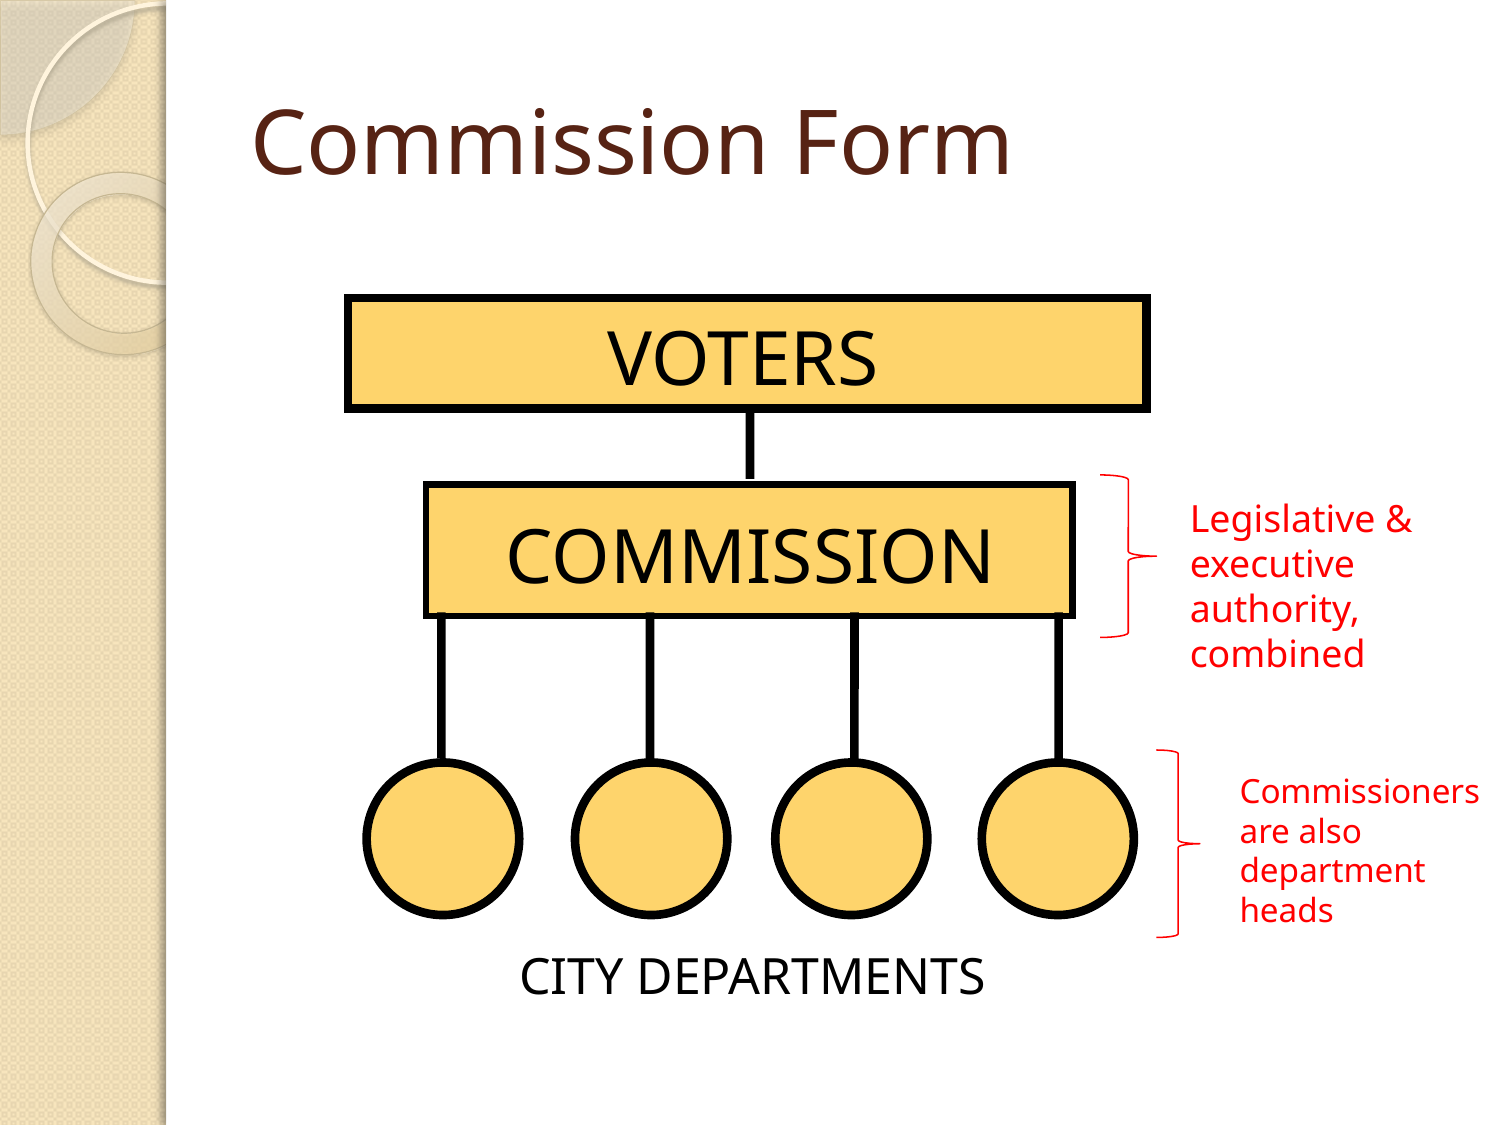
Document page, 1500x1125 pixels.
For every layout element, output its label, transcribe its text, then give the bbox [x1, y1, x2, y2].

text_box Commissioners are also department heads [1224, 762, 1500, 937]
text_box Legislative & executive authority, combined [1175, 487, 1500, 683]
title Commission Form [235, 45, 1466, 233]
text_box [1164, 749, 1201, 938]
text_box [337, 287, 1157, 1014]
